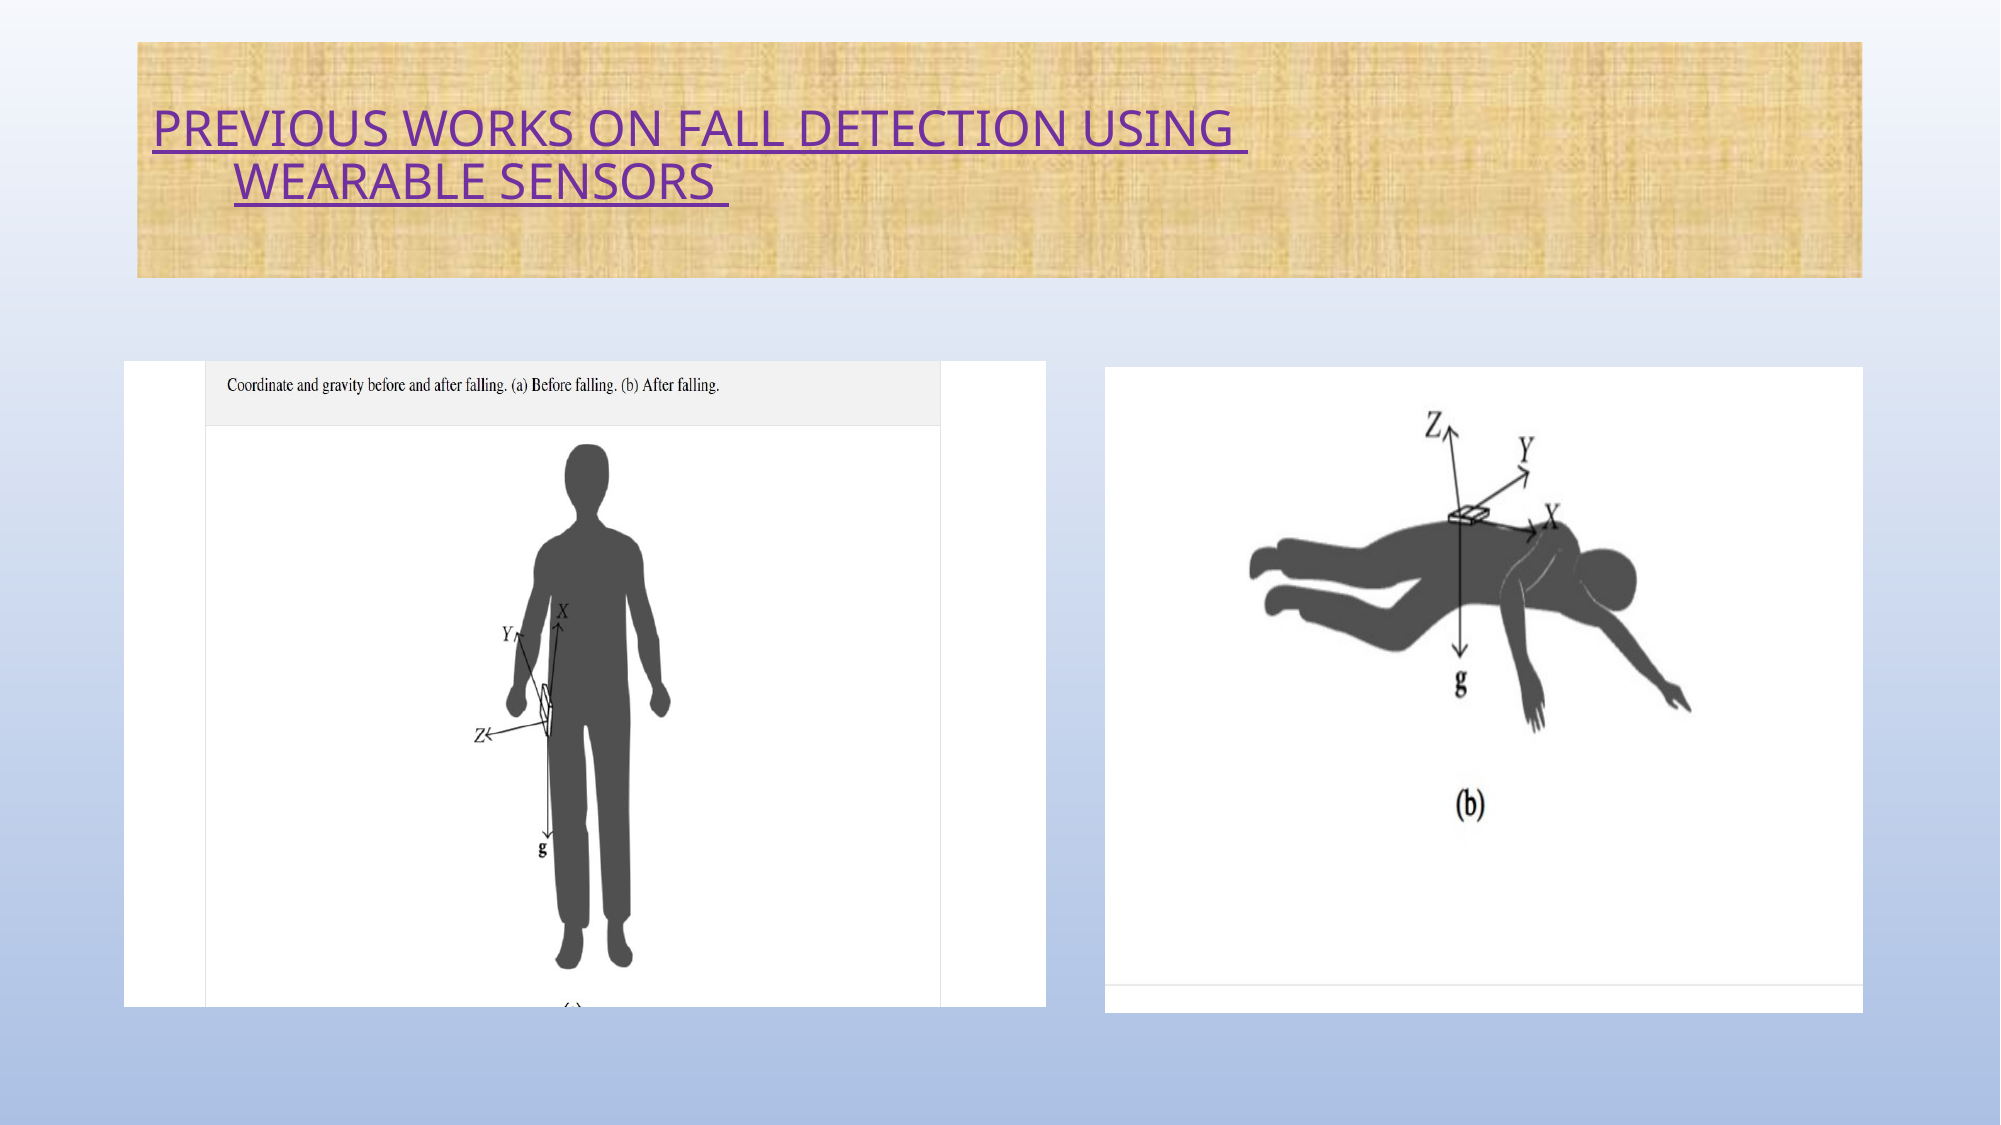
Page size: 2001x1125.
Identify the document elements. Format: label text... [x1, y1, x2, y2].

picture [1105, 367, 1863, 1013]
title PREVIOUS WORKS ON FALL DETECTION USING WEARABLE SENSORS [137, 42, 1863, 278]
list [124, 361, 1046, 1007]
